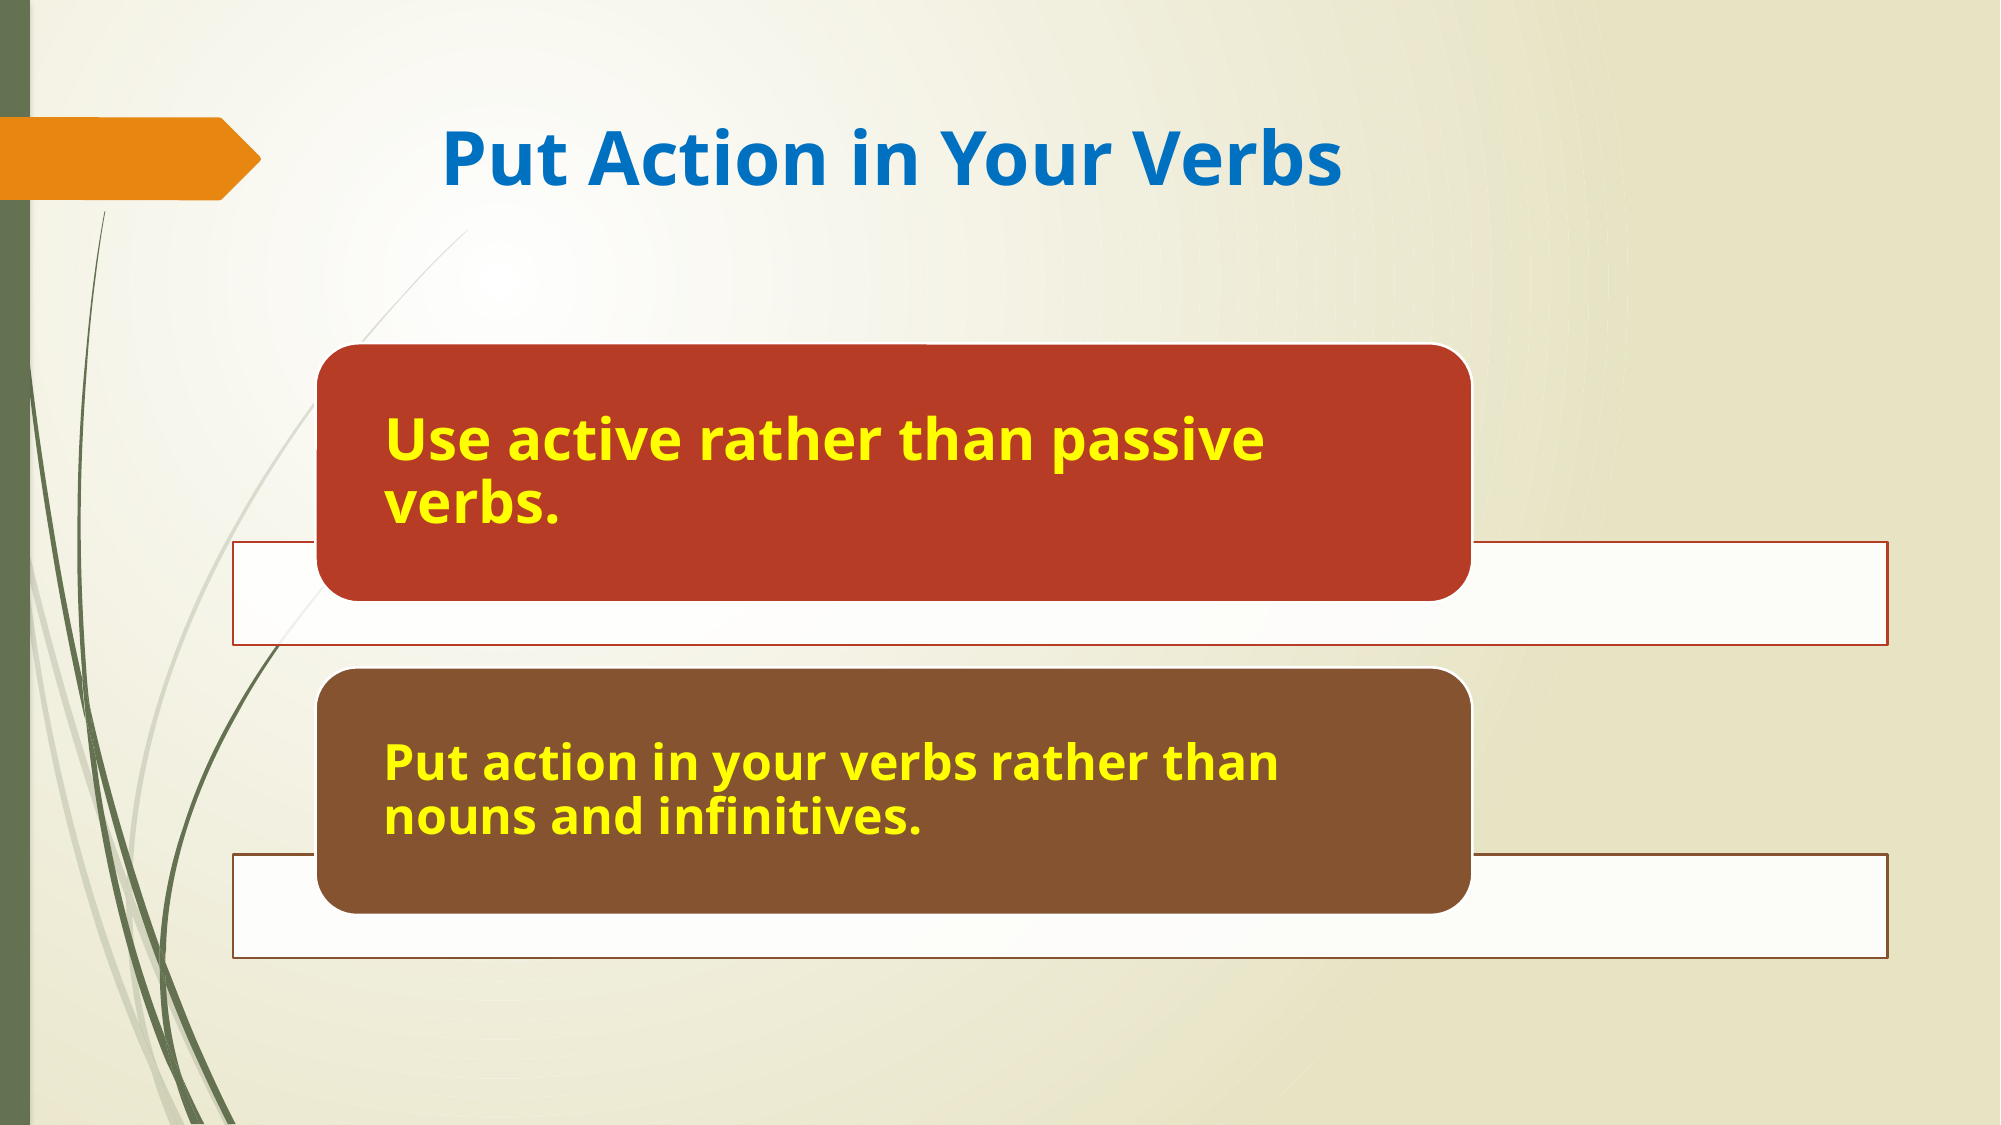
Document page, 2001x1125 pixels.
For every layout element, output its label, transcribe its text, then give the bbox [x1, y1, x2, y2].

title Put Action in Your Verbs [425, 102, 1888, 313]
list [232, 331, 1888, 971]
